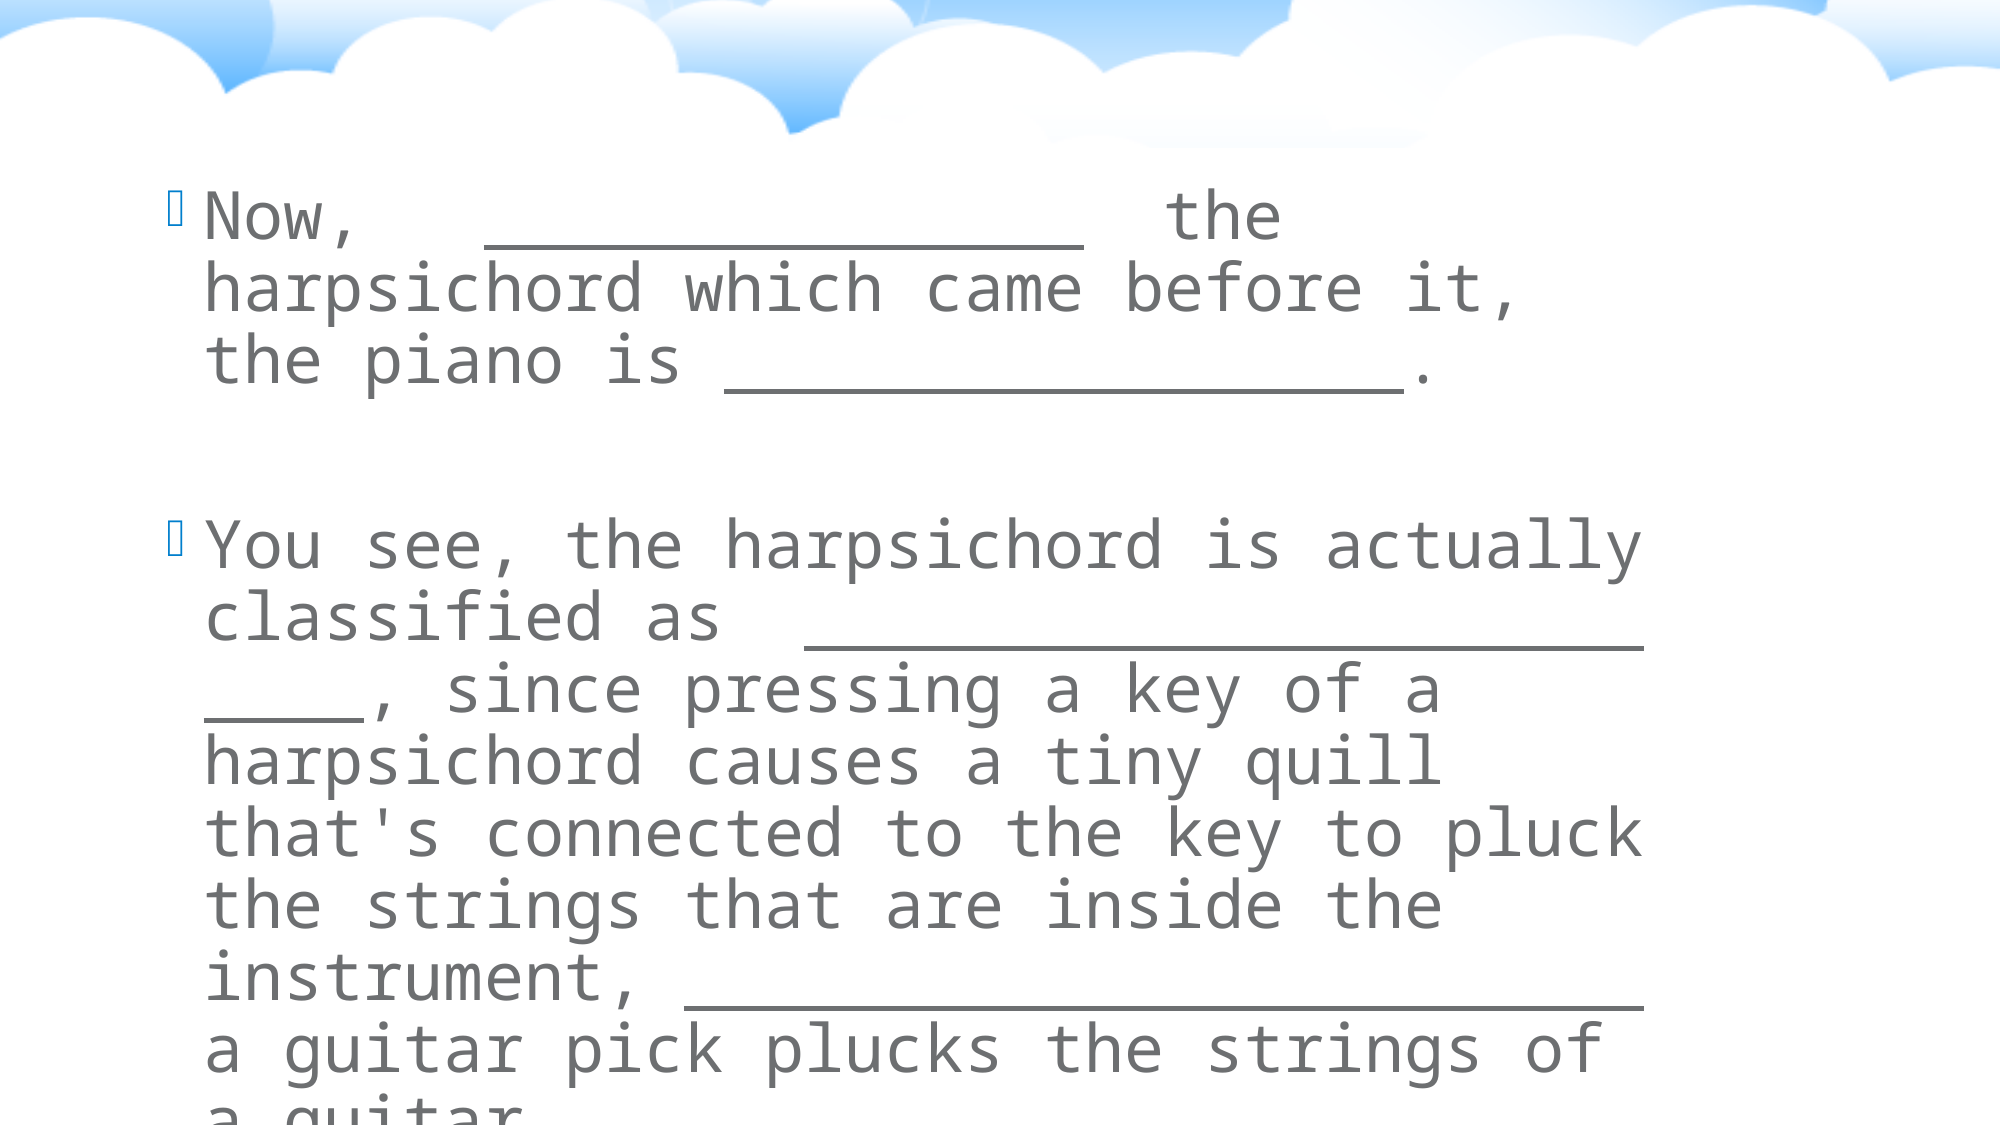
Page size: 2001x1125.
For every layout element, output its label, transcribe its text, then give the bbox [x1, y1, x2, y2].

list Now, the harpsichord which came before it, the piano is . You see, the harpsichord is actually classified as , since pressing a key of a harpsichord causes a tiny quill that's connected to the key to pluck the strings that are inside the instrument, a guitar pick plucks the strings of a guitar. [136, 167, 1661, 879]
picture [0, 0, 2000, 148]
